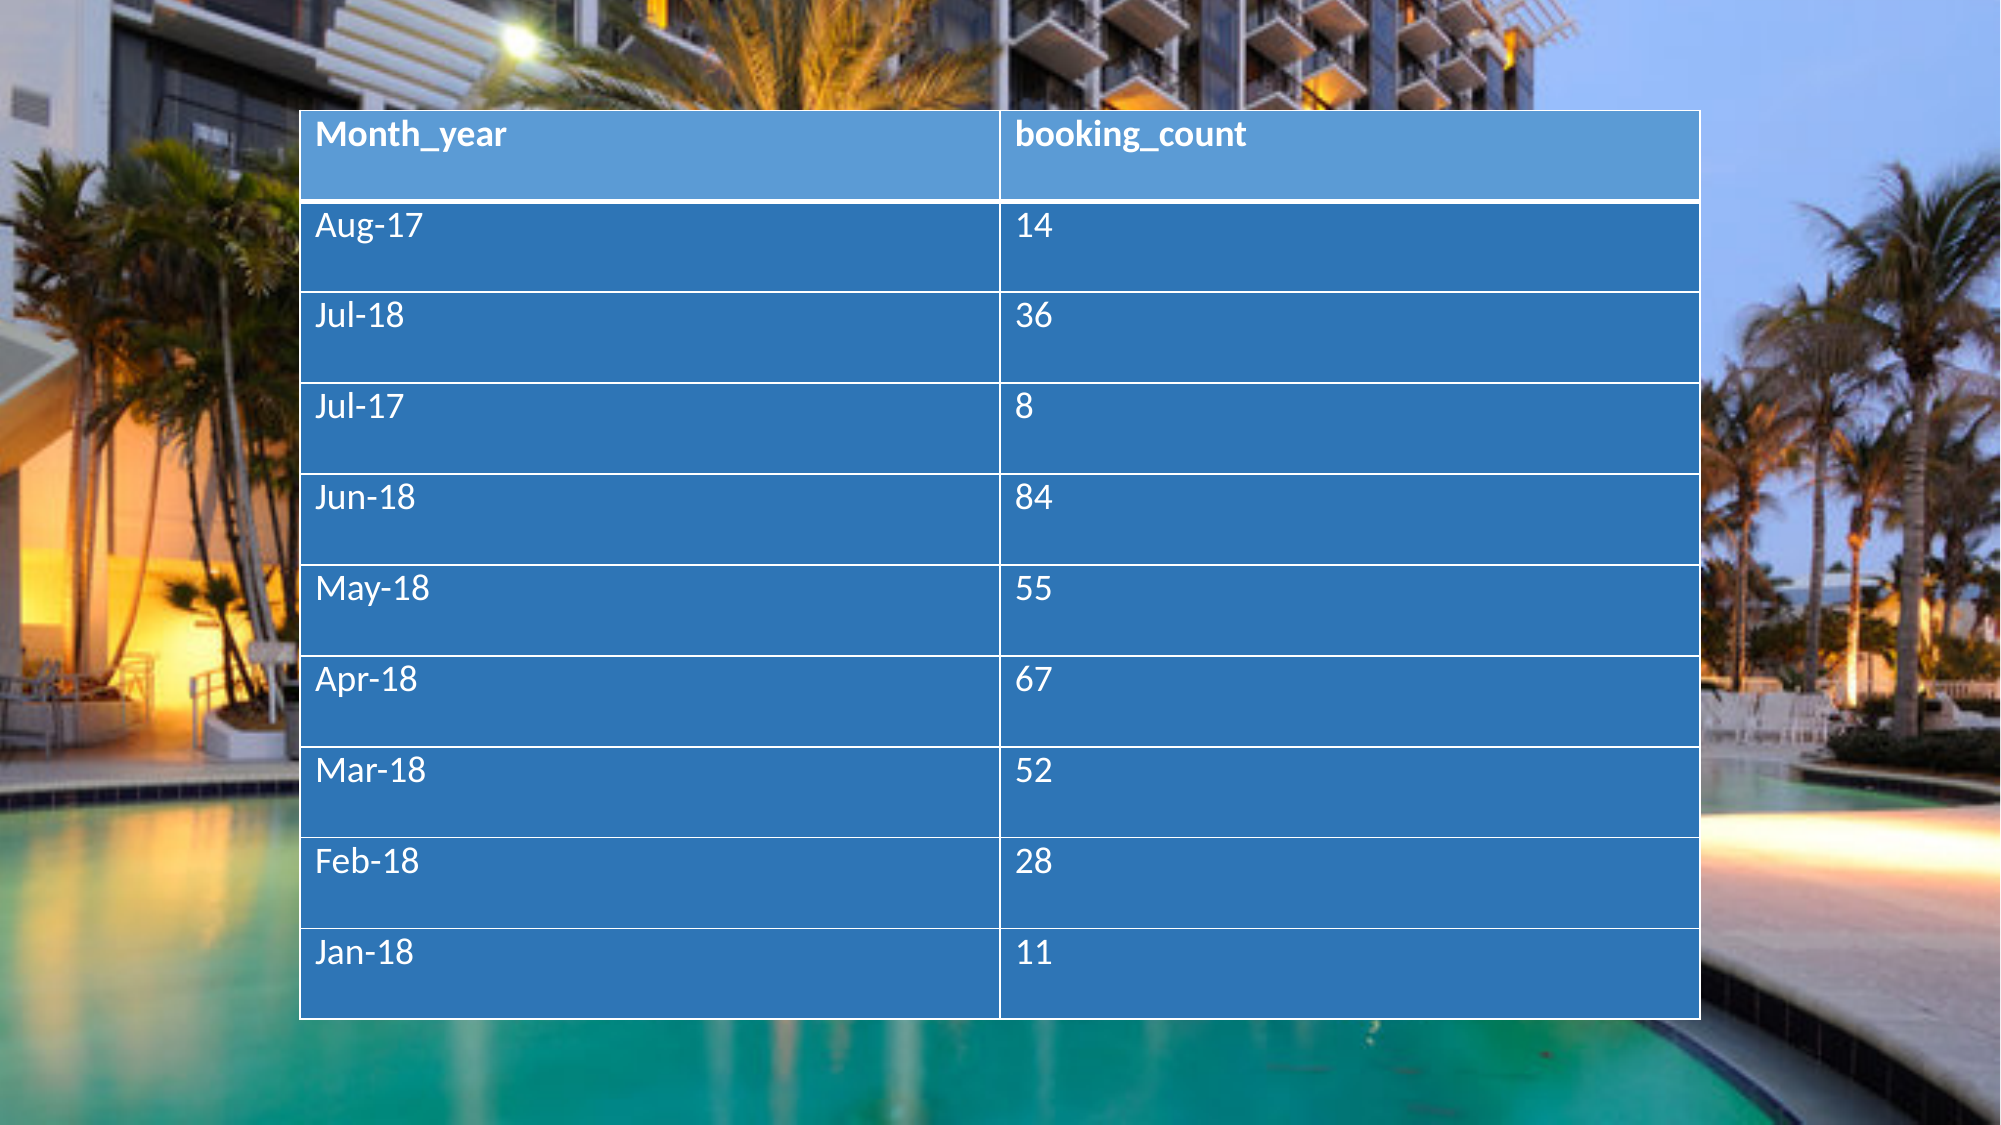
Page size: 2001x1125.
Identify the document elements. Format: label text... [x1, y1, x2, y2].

table_cell Mar-18 [301, 748, 999, 837]
table_cell Feb-18 [301, 838, 999, 928]
picture [0, 0, 2001, 1125]
table_cell 84 [1001, 475, 1699, 564]
table_cell 36 [1001, 293, 1699, 382]
table_cell May-18 [301, 566, 999, 655]
table_cell Jan-18 [301, 929, 999, 1018]
table_cell Jun-18 [301, 475, 999, 564]
table_cell Apr-18 [301, 657, 999, 746]
table_cell 55 [1001, 566, 1699, 655]
table_header booking_count [1001, 111, 1699, 199]
table_cell 11 [1001, 929, 1699, 1018]
table_cell 8 [1001, 384, 1699, 473]
table_cell 28 [1001, 838, 1699, 928]
table_header Month_year [301, 111, 999, 199]
table_cell Jul-17 [301, 384, 999, 473]
table_cell Aug-17 [301, 204, 999, 291]
table_cell 67 [1001, 657, 1699, 746]
table_cell 52 [1001, 748, 1699, 837]
table_cell 14 [1001, 204, 1699, 291]
table_cell Jul-18 [301, 293, 999, 382]
